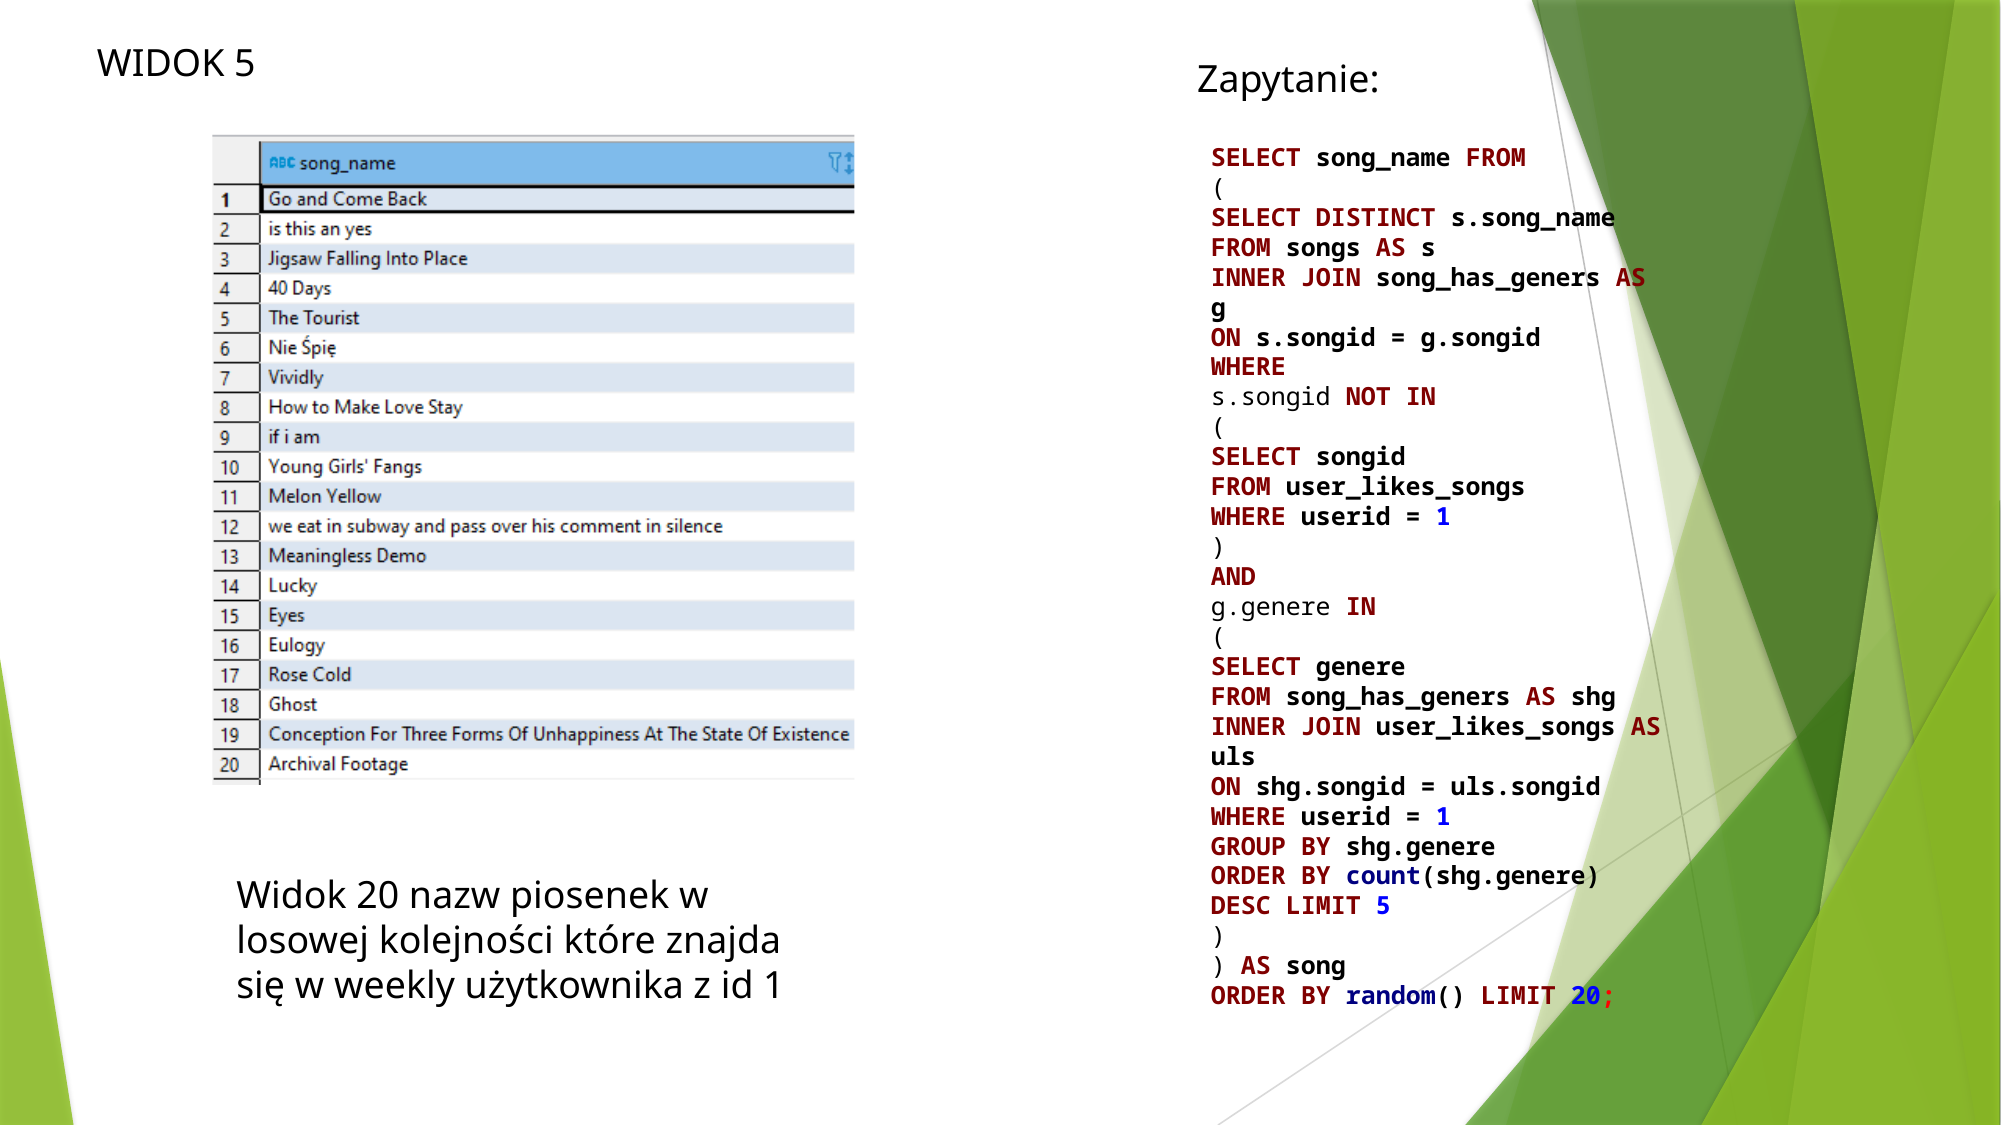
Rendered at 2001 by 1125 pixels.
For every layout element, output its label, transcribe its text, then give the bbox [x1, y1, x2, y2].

text_box WIDOK 5 [82, 31, 1052, 91]
list Widok 20 nazw piosenek w losowej kolejności które znajda się w weekly użytkownika z id 1 [221, 864, 846, 1071]
text_box SELECT song_name FROM ( SELECT DISTINCT s.song_name FROM songs AS s INNER JOIN song_has_geners AS g ON s.songid = g.songid WHERE s.songid NOT IN ( SELECT songid FROM user_likes_songs WHERE userid = 1 ) AND g.genere IN ( SELECT genere FROM song_has_geners AS shg INNER JOIN user_likes_songs AS uls ON shg.songid = uls.songid WHERE userid = 1 GROUP BY shg.genere ORDER BY count(shg.genere) DESC LIMIT 5 ) ) AS song ORDER BY random() LIMIT 20; [1196, 133, 1680, 1017]
picture [211, 133, 855, 785]
text_box Zapytanie: [1182, 47, 2000, 152]
